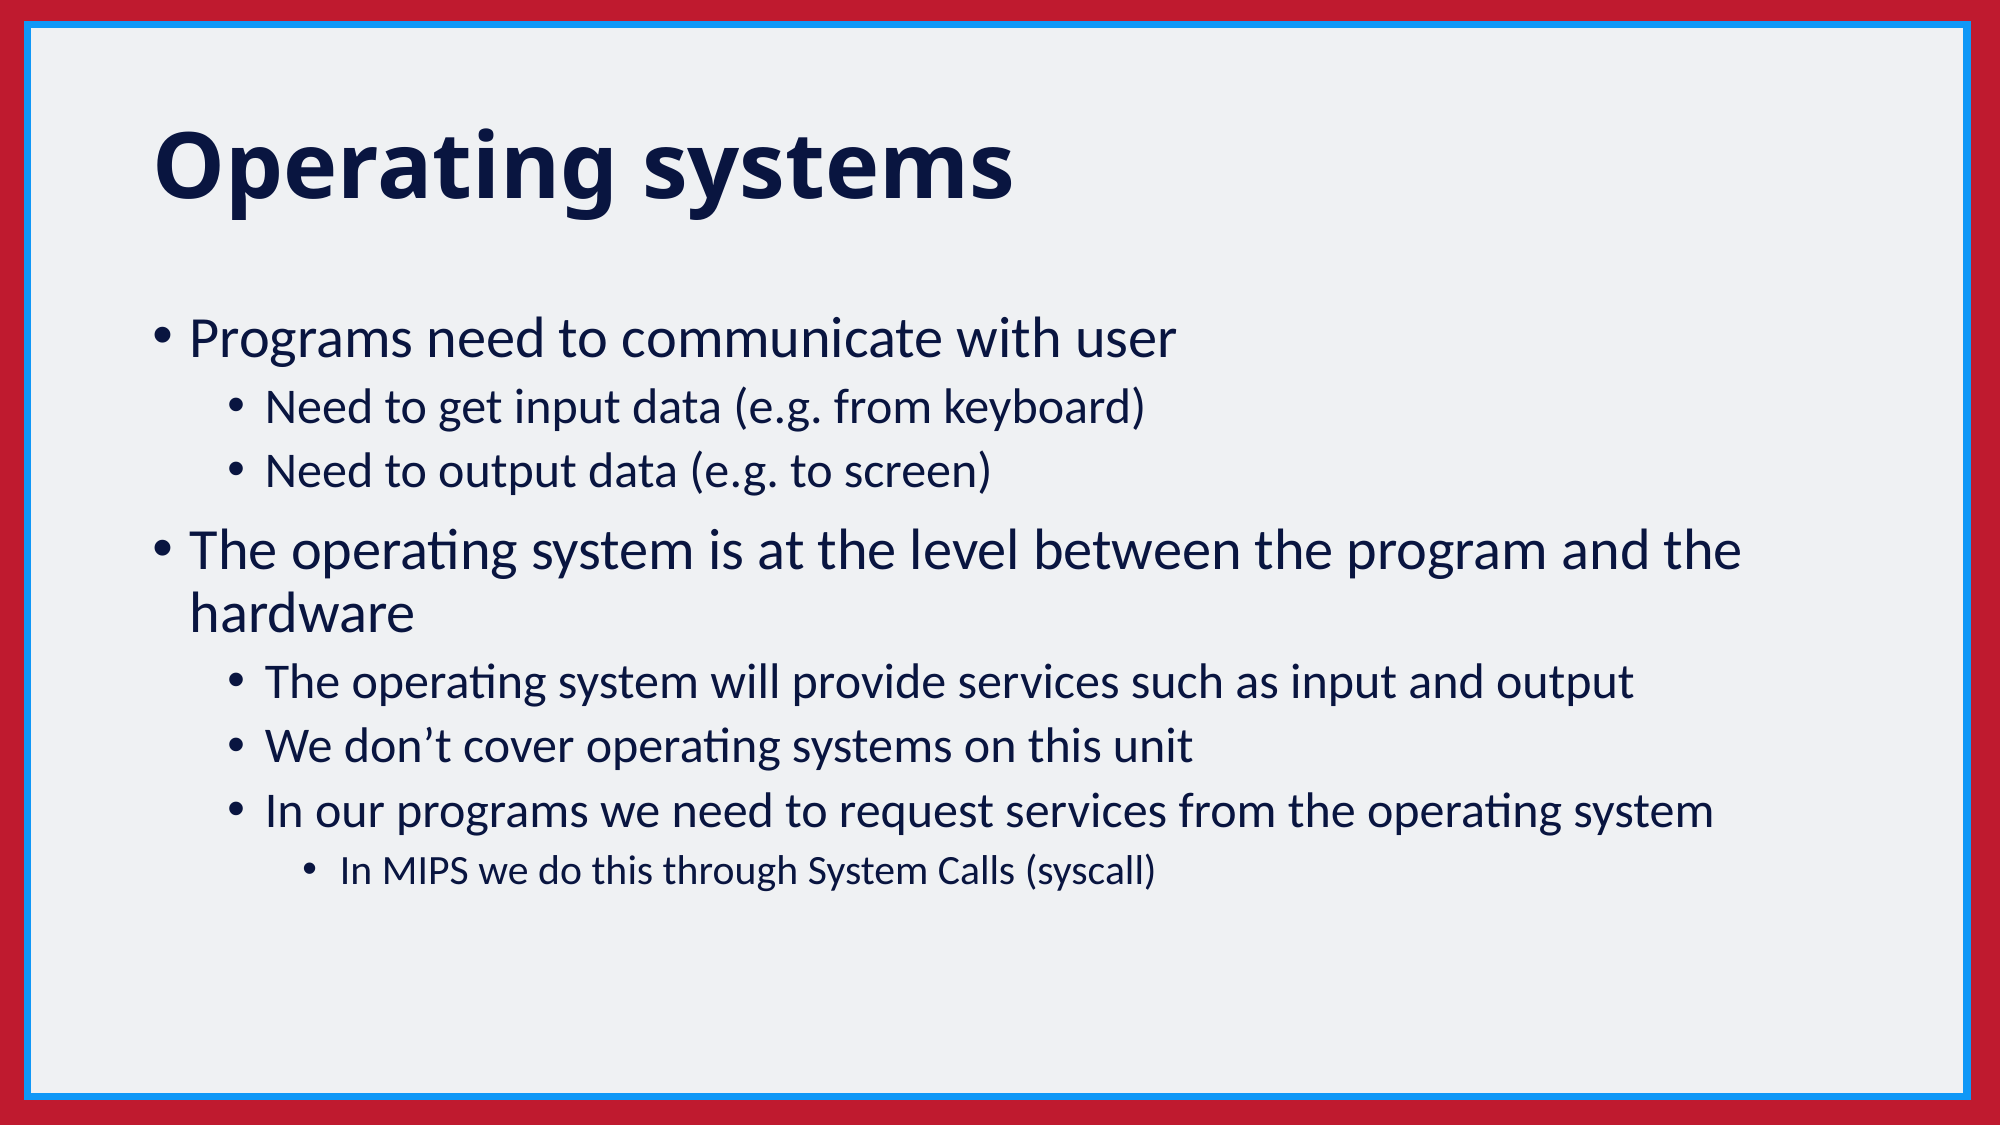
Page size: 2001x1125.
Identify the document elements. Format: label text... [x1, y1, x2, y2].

title Operating systems [137, 59, 1863, 278]
list Programs need to communicate with user Need to get input data (e.g. from keyboard) Need to output data (e.g. to screen) The operating system is at the level between the program and the hardware The operating system will provide services such as input and output We don’t cover operating systems on this unit In our programs we need to request services from the operating system In MIPS we do this through System Calls (syscall) [137, 299, 1863, 1014]
